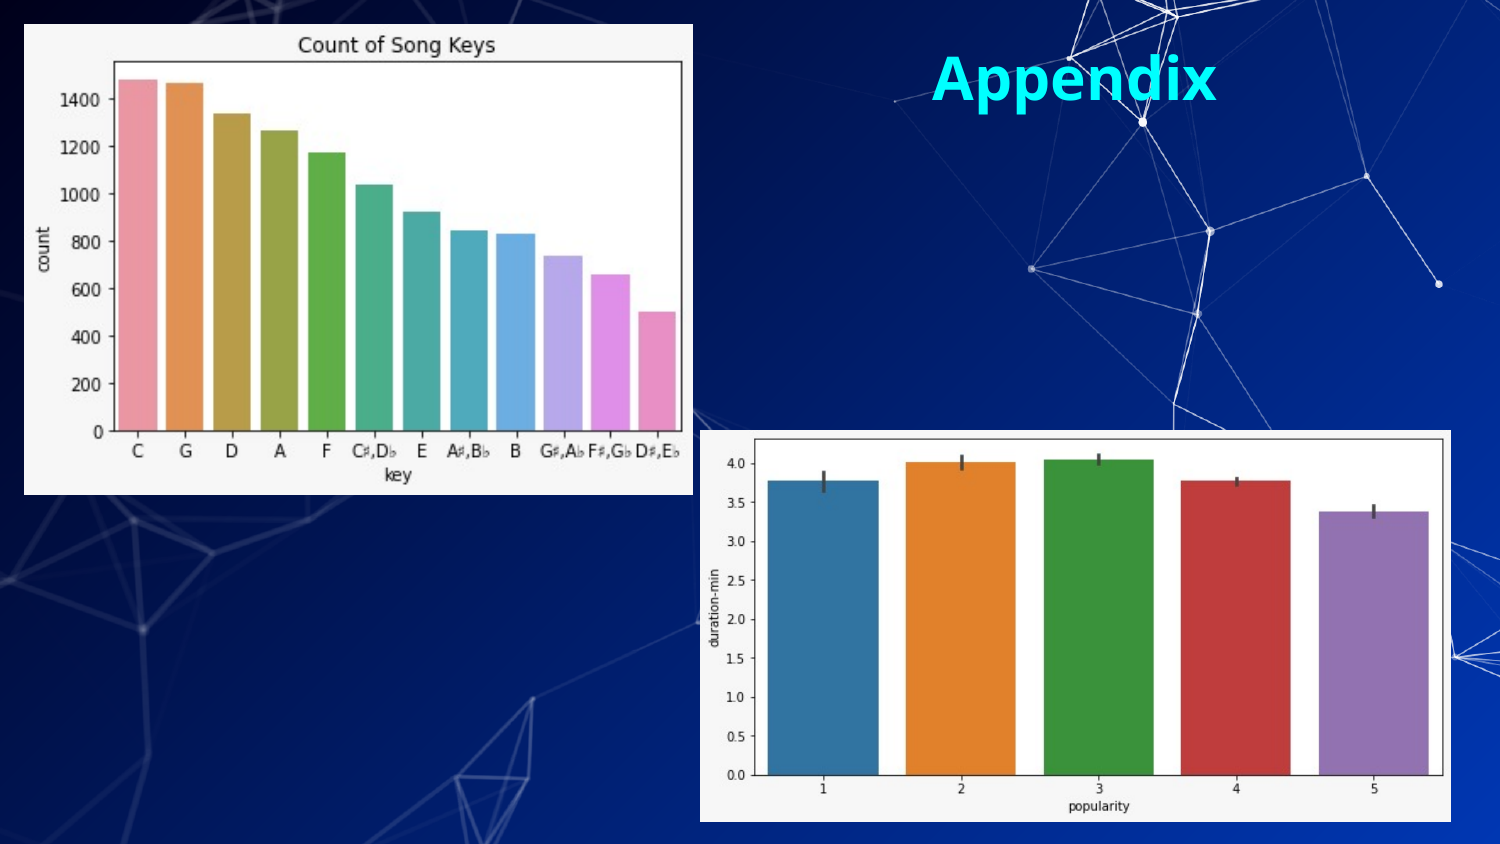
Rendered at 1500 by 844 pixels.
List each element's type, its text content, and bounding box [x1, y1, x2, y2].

text_box Appendix [693, 24, 1500, 128]
picture [0, 0, 1500, 844]
